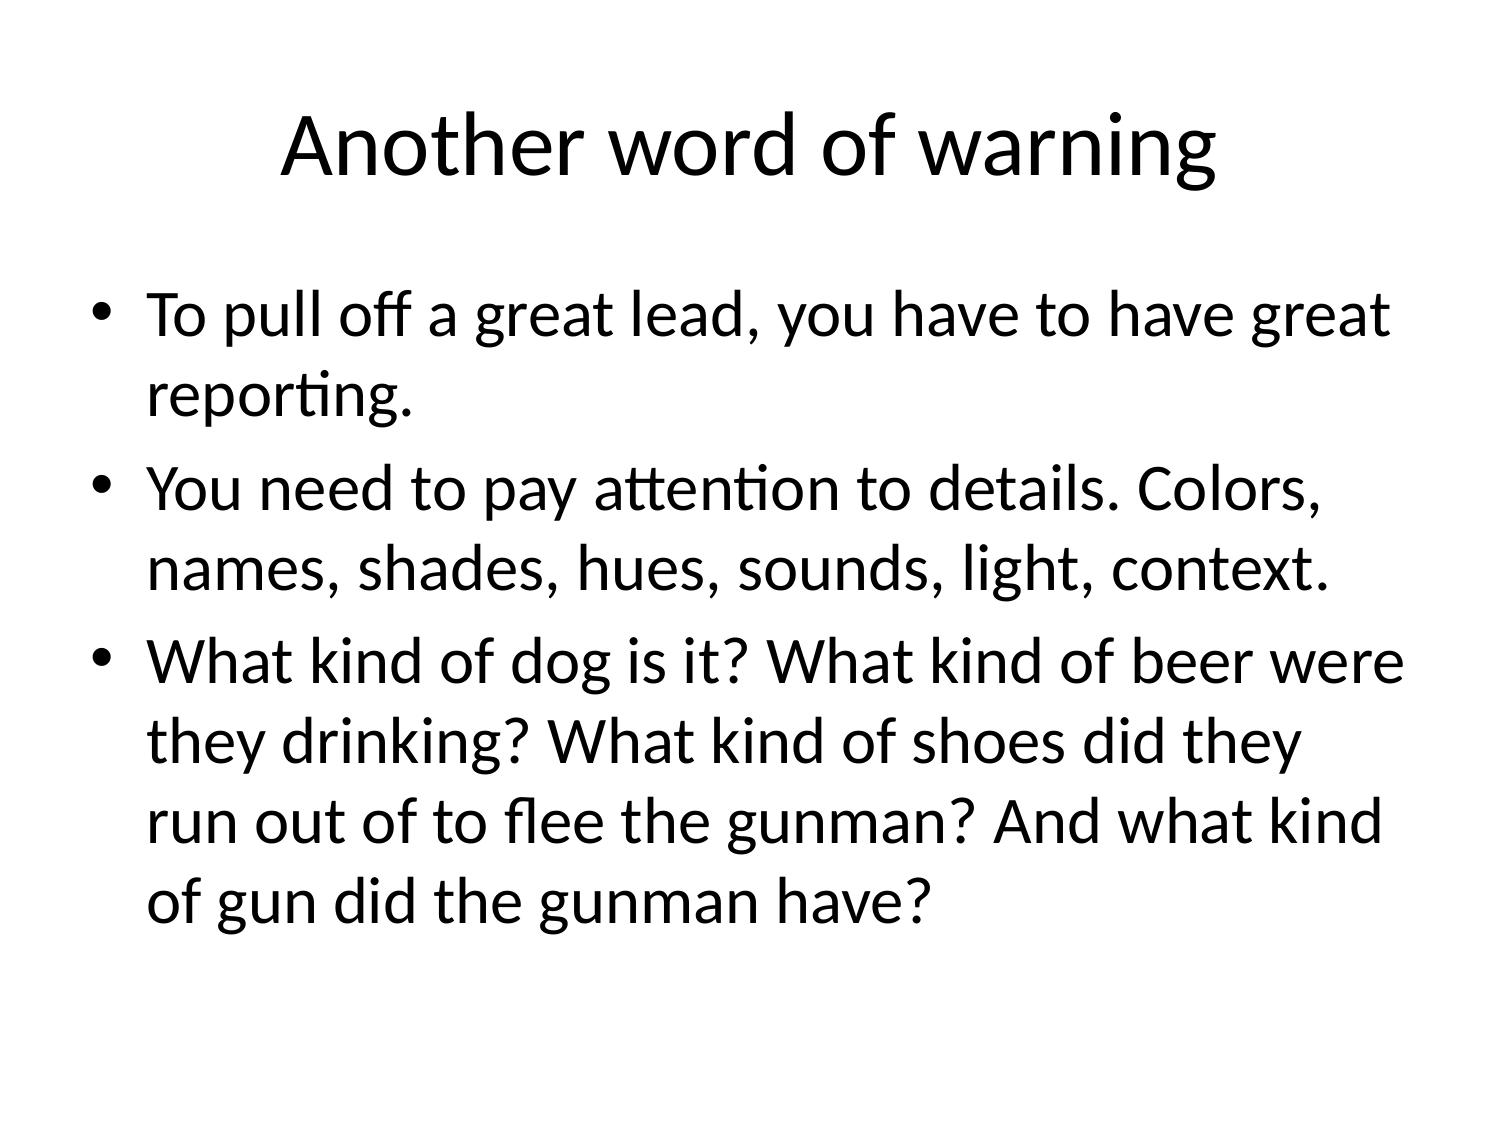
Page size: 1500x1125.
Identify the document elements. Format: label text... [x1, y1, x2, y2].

title Another word of warning [75, 45, 1425, 233]
list To pull off a great lead, you have to have great reporting. You need to pay attention to details. Colors, names, shades, hues, sounds, light, context. What kind of dog is it? What kind of beer were they drinking? What kind of shoes did they run out of to flee the gunman? And what kind of gun did the gunman have? [75, 262, 1425, 1005]
